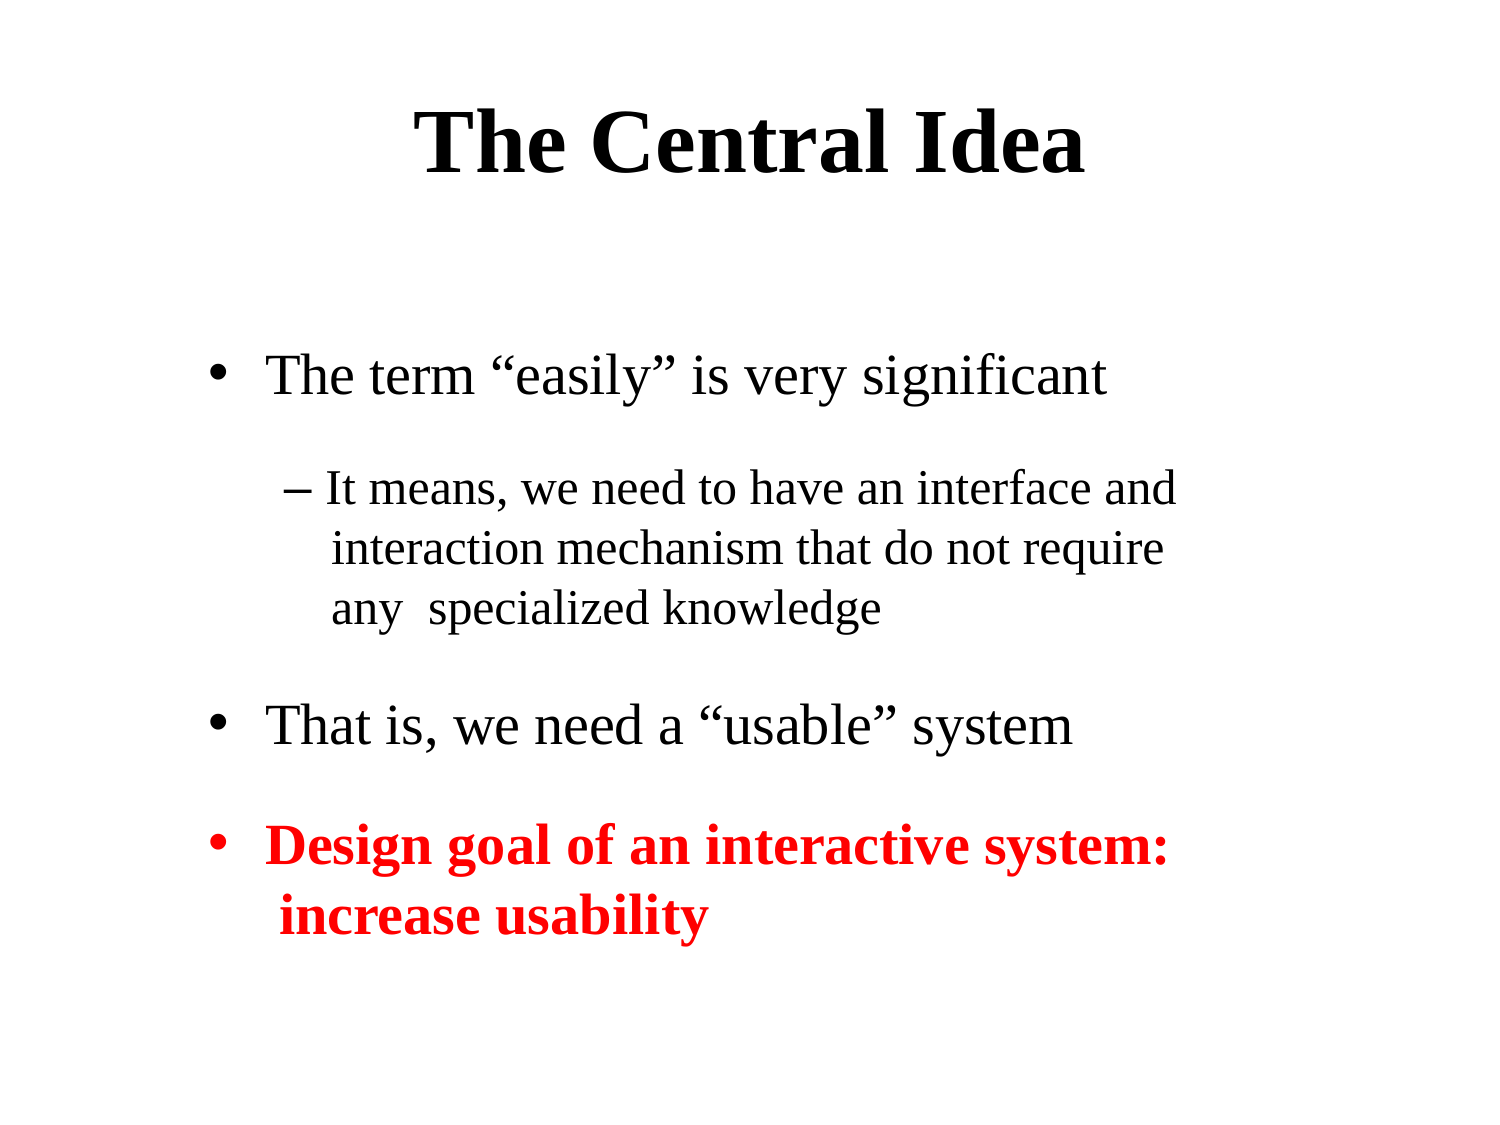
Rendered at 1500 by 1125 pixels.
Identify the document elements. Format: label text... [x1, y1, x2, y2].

text_box The term “easily” is very significant – It means, we need to have an interface and interaction mechanism that do not require any specialized knowledge That is, we need a “usable” system Design goal of an interactive system: increase usability [206, 334, 1251, 947]
title The Central Idea [411, 78, 1088, 269]
